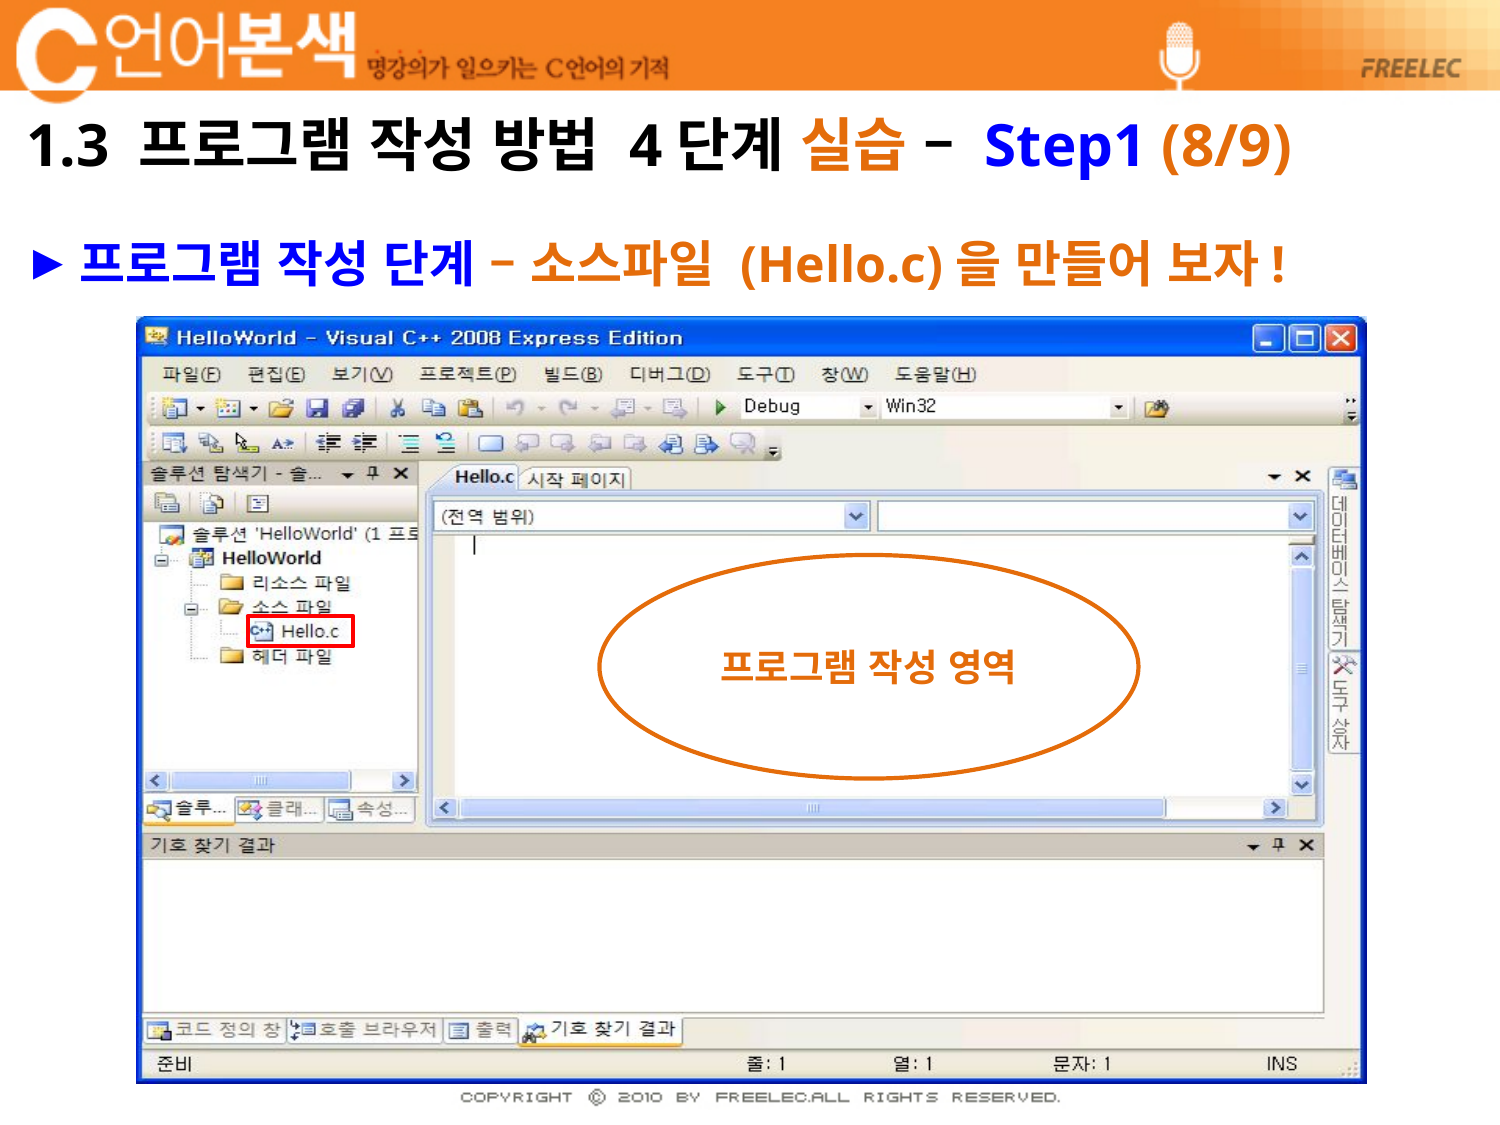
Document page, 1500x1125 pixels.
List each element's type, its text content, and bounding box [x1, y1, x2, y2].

title 1.3 프로그램 작성 방법 4단계 실습 – Step1 (8/9) [11, 107, 1500, 178]
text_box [136, 316, 1367, 1084]
picture [0, 0, 1500, 1125]
list 프로그램 작성 단계 – 소스파일 (Hello.c)을 만들어 보자! [8, 225, 1500, 1079]
